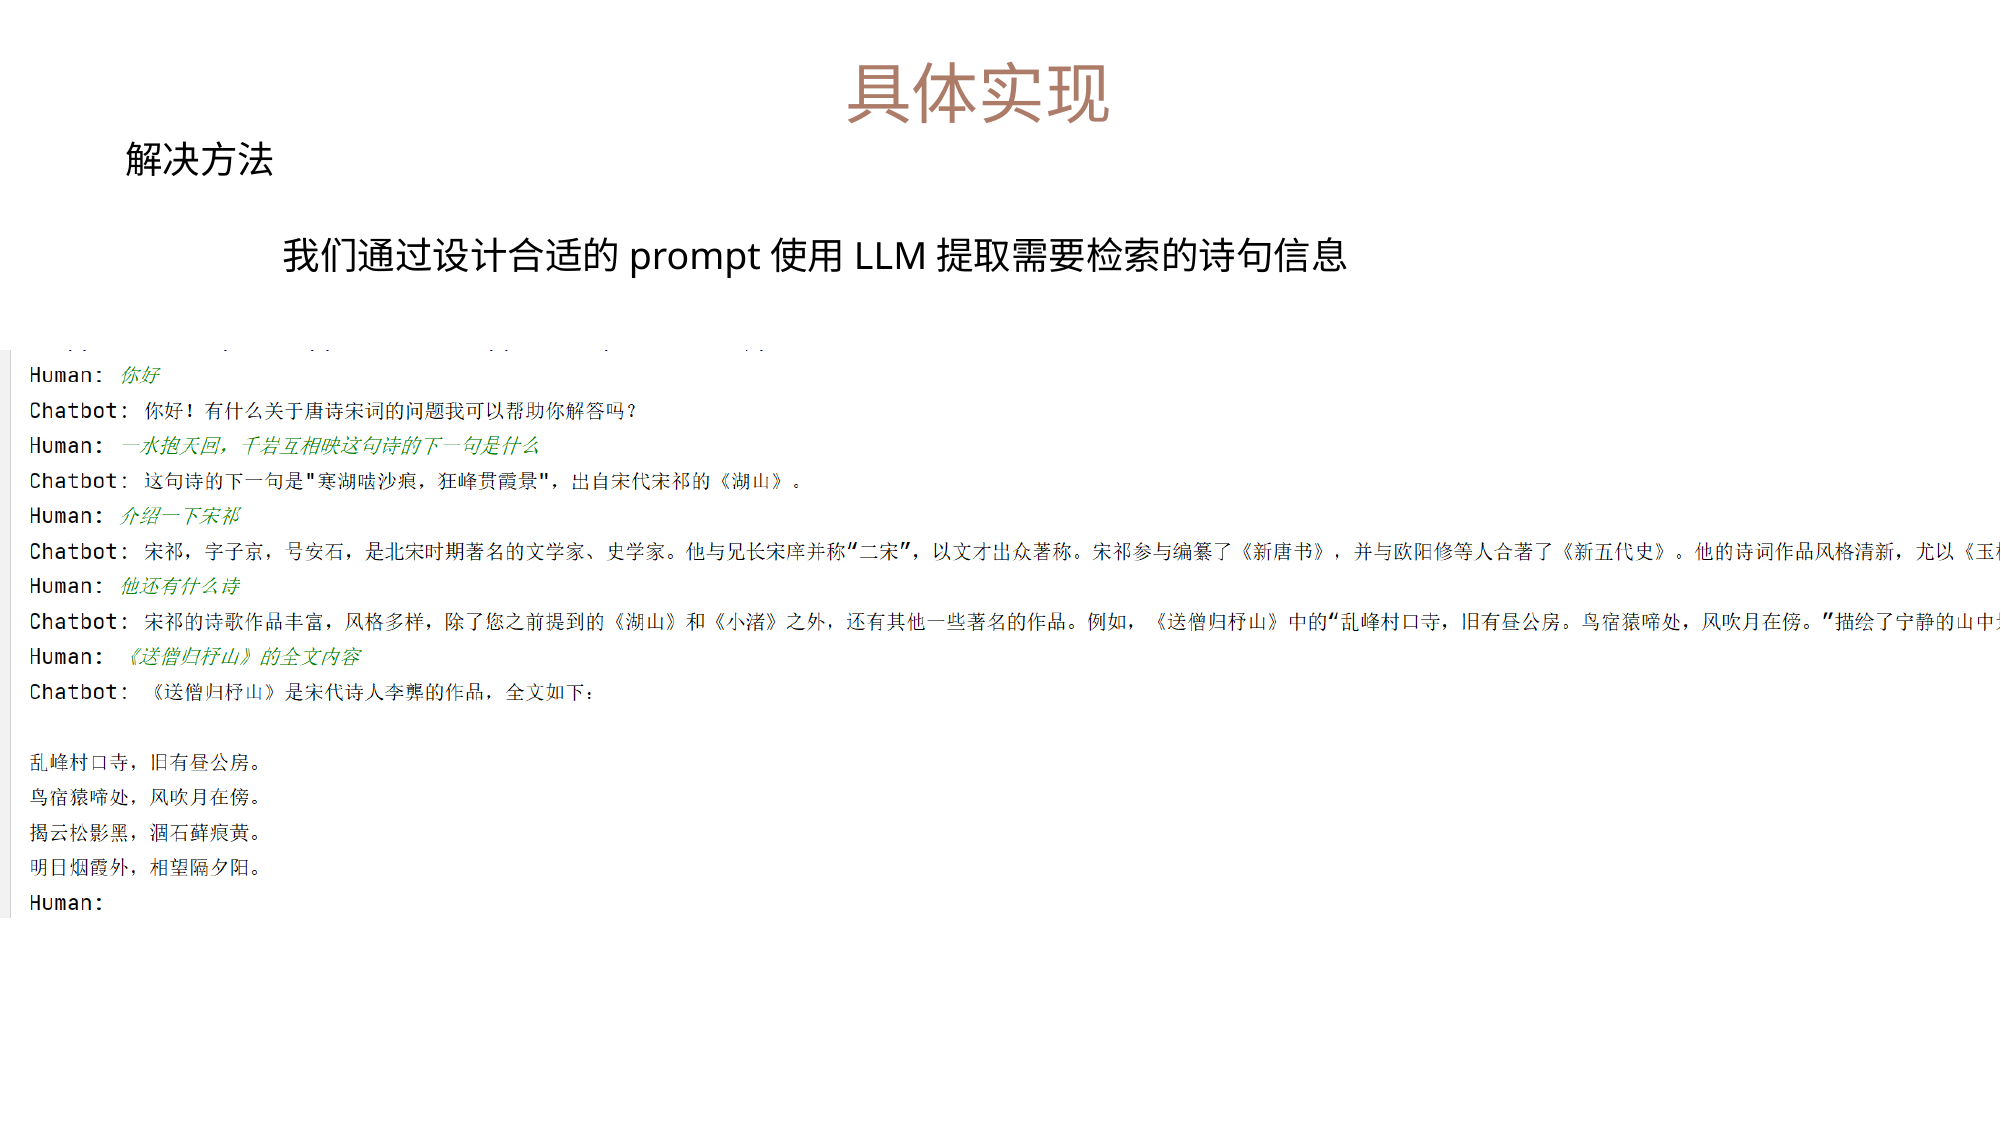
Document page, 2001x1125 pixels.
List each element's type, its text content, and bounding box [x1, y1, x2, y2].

text_box 解决方法 [110, 128, 1736, 189]
picture [0, 350, 2000, 918]
text_box 具体实现 [638, 44, 1319, 128]
text_box 我们通过设计合适的prompt使用LLM提取需要检索的诗句信息 [267, 224, 1852, 285]
